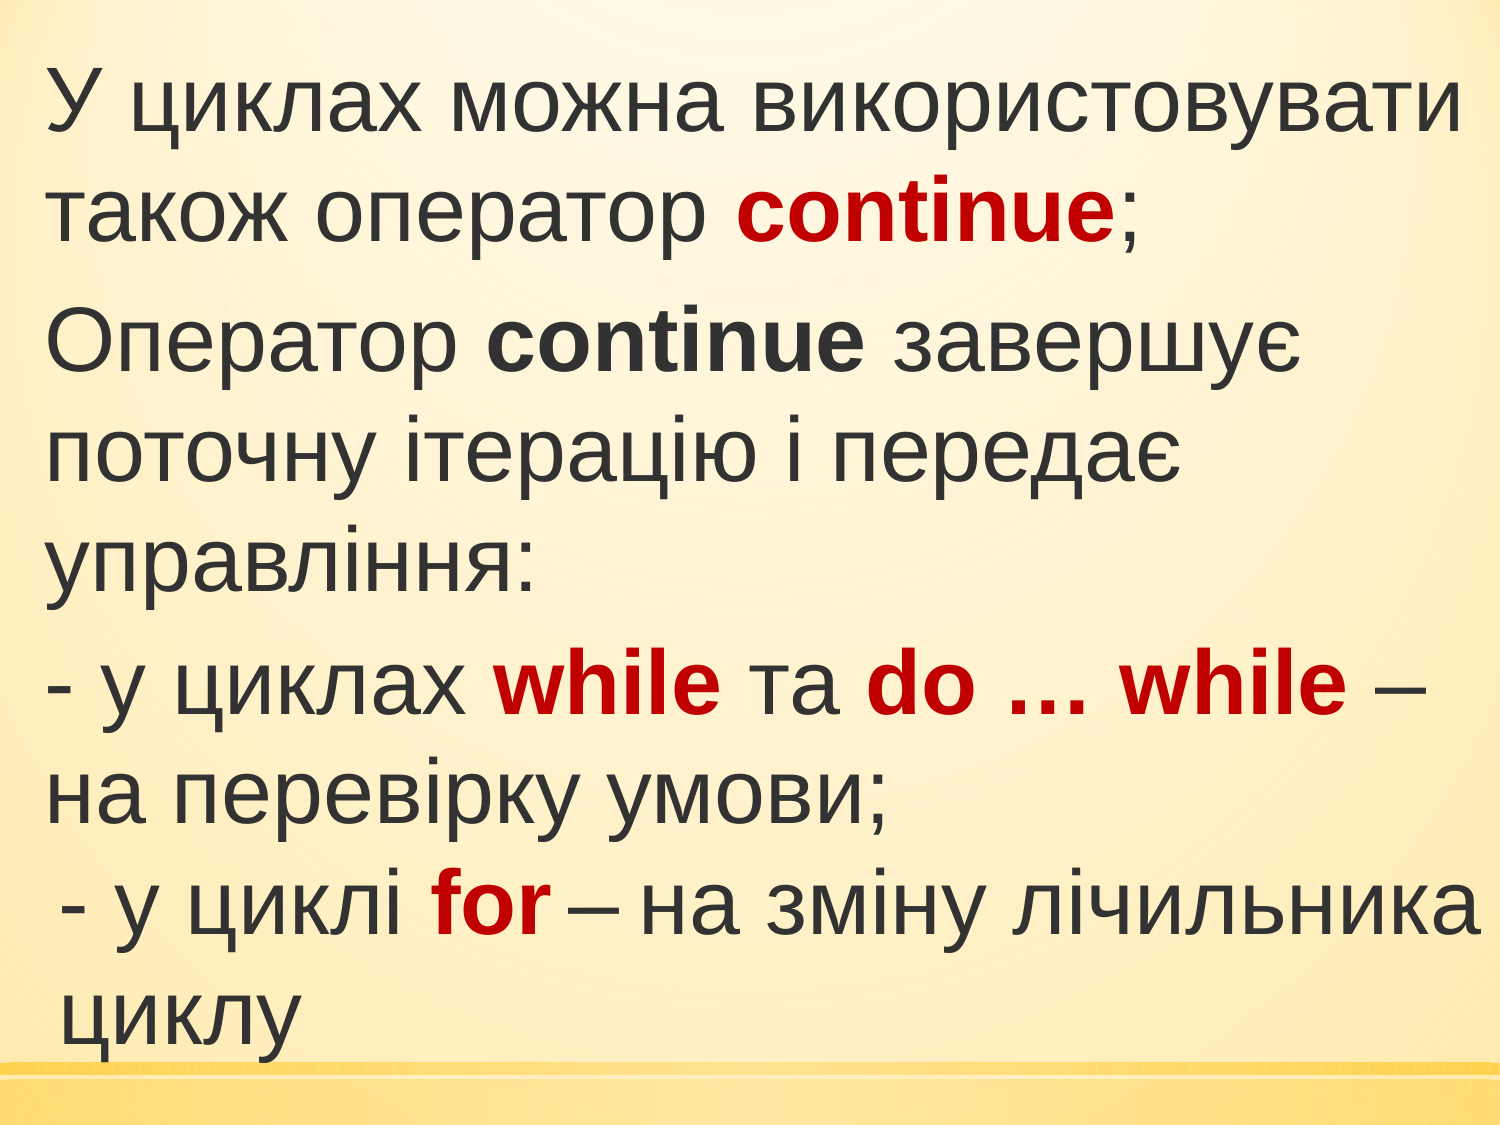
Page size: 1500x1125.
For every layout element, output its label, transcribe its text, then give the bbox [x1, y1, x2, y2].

picture [0, 0, 1500, 1062]
text_box - у циклах while та do … while – на перевірку умови; [30, 615, 1487, 850]
picture [0, 1075, 1500, 1079]
text_box - у циклі for – на зміну лічильника циклу [43, 835, 1500, 1071]
text_box Оператор continue завершує поточну ітерацію і передає управління: [30, 272, 1487, 615]
text_box У циклах можна використовувати також оператор continue; [30, 32, 1487, 268]
